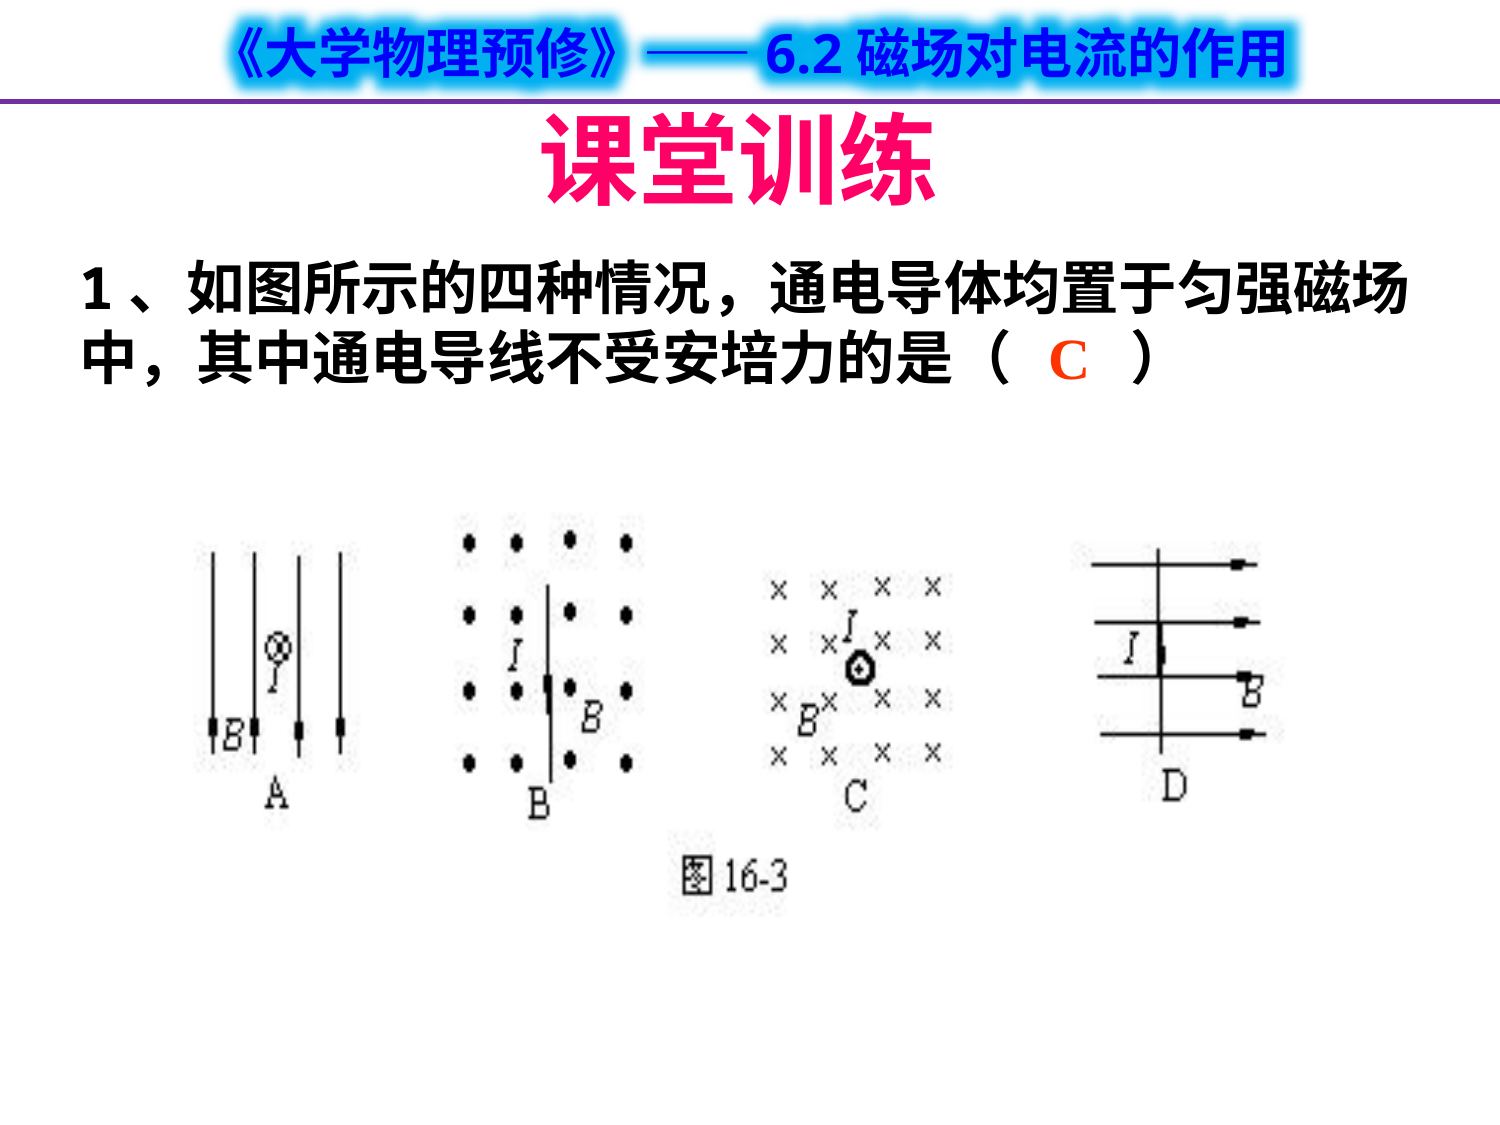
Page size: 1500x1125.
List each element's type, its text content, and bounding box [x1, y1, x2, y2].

text_box C [1033, 313, 1152, 399]
text_box 课堂训练 [265, 90, 1211, 225]
picture [170, 455, 1369, 936]
text_box 1、如图所示的四种情况，通电导体均置于匀强磁场中，其中通电导线不受安培力的是（ ） [64, 243, 1436, 399]
